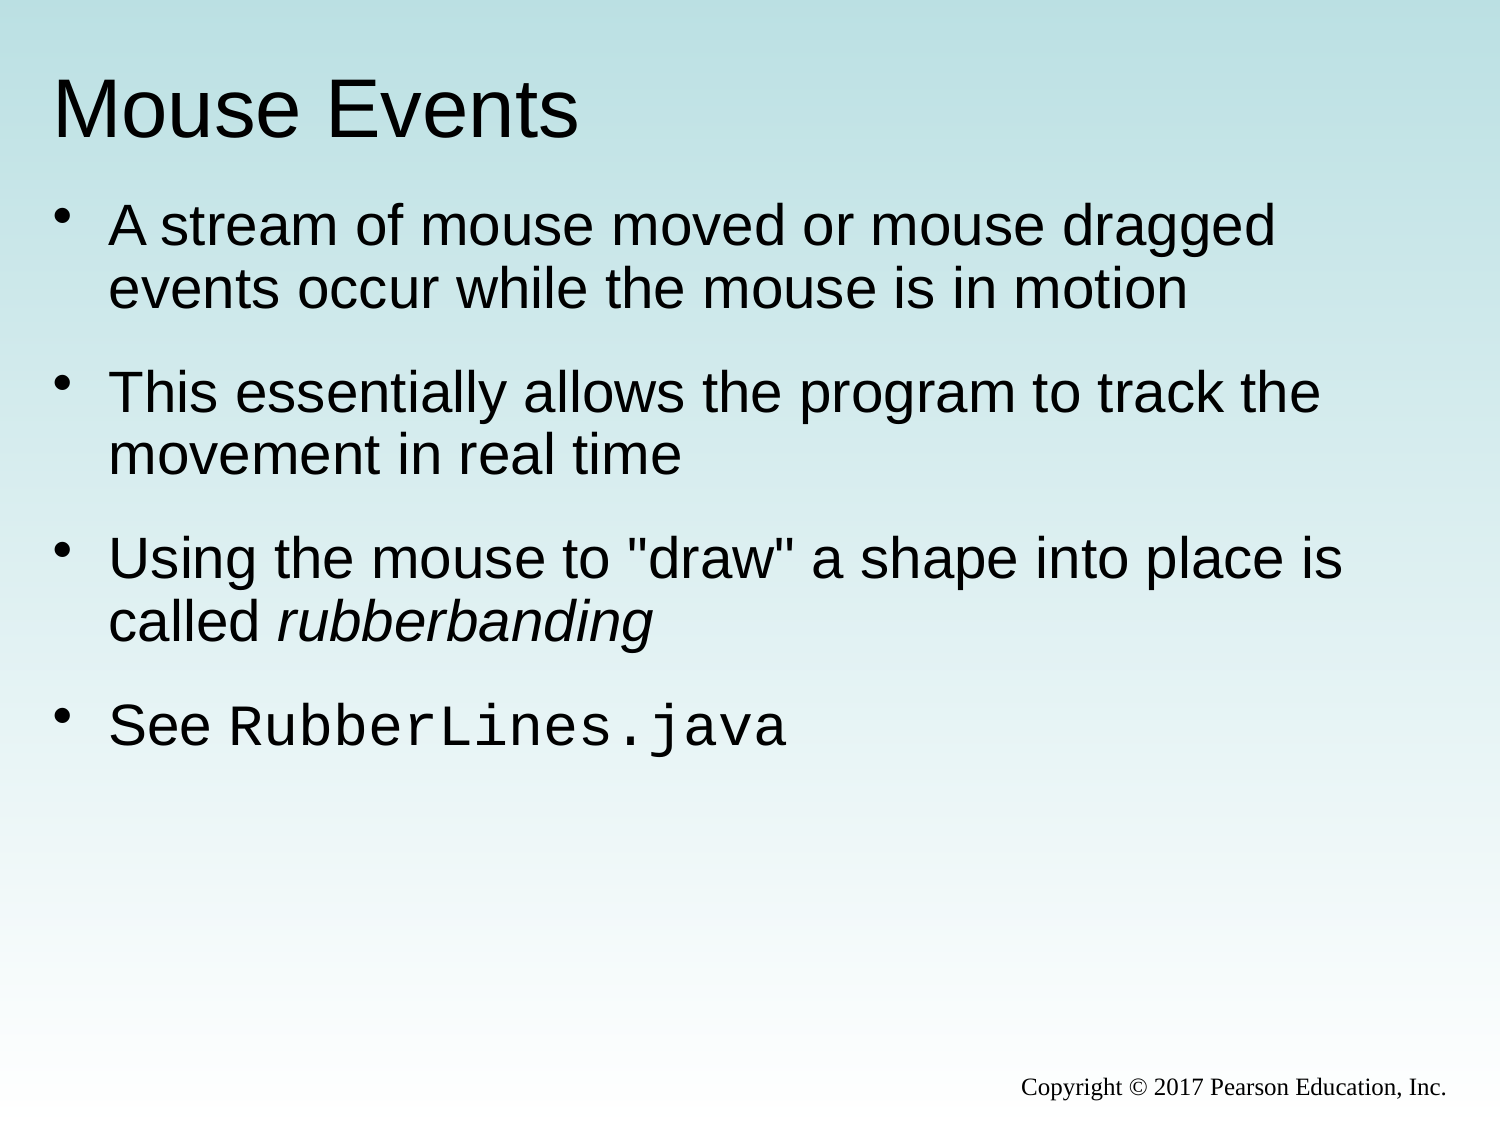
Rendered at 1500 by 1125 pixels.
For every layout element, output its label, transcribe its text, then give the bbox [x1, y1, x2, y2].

title Mouse Events [37, 45, 1463, 163]
list A stream of mouse moved or mouse dragged events occur while the mouse is in motion This essentially allows the program to track the movement in real time Using the mouse to "draw" a shape into place is called rubberbanding See RubberLines.java [37, 187, 1475, 1038]
footer Copyright © 2017 Pearson Education, Inc. [549, 1062, 1463, 1114]
